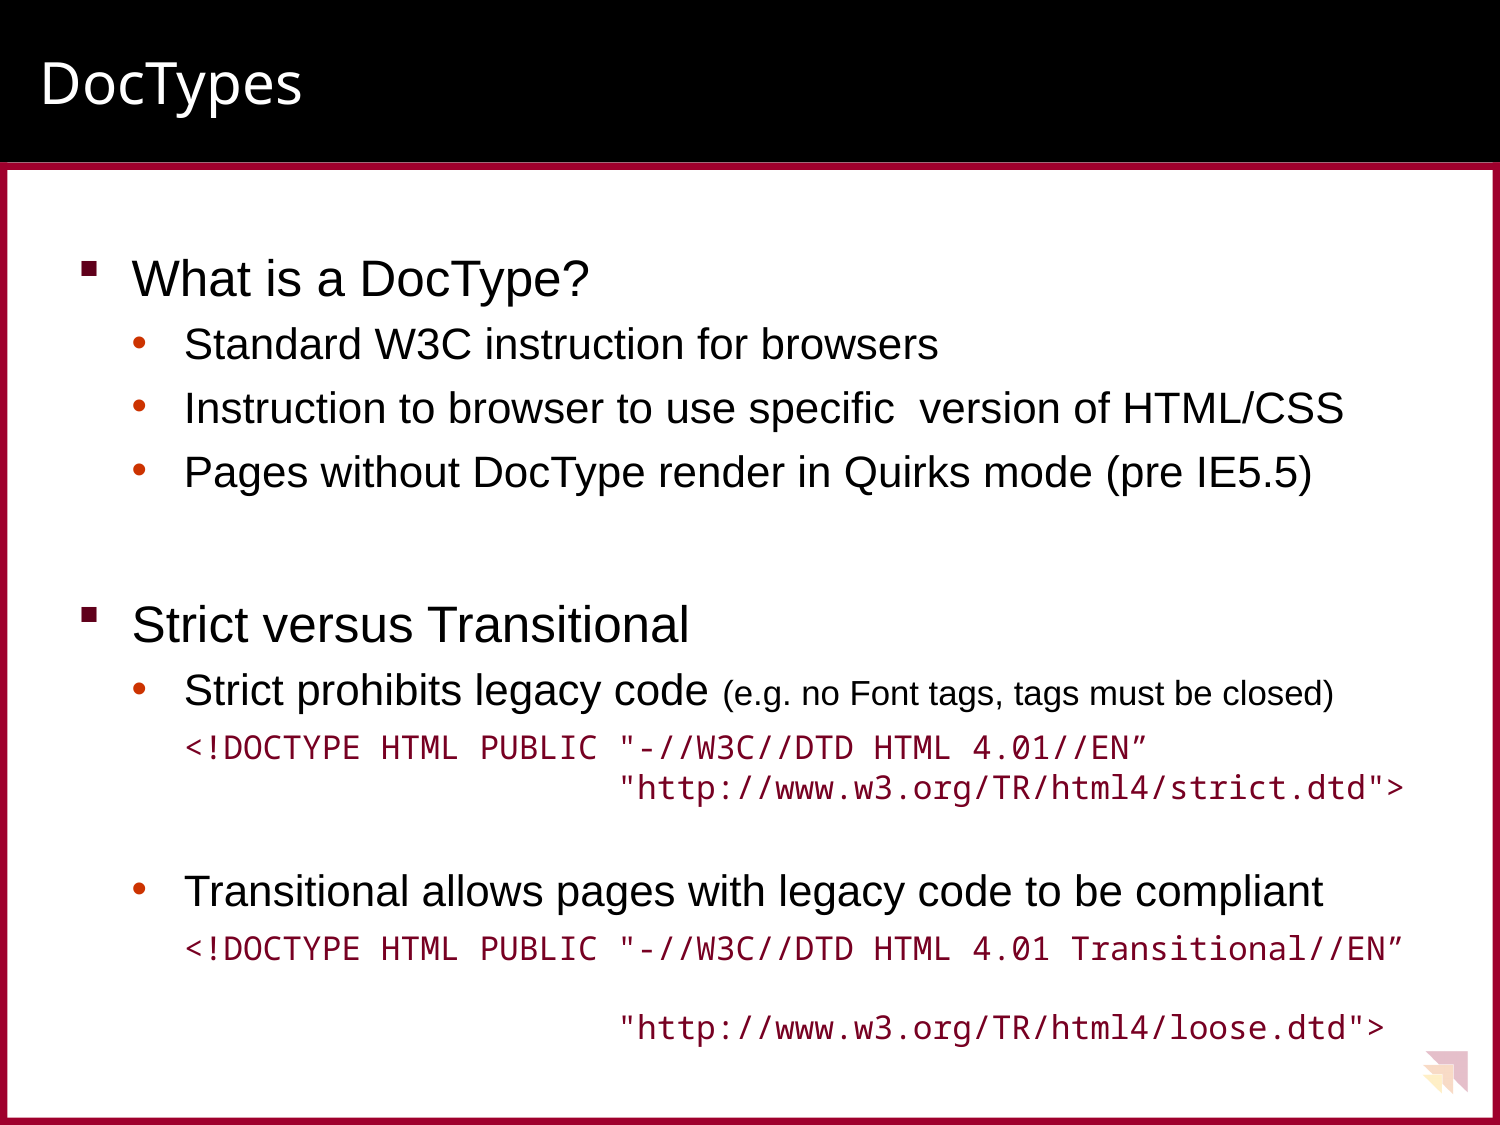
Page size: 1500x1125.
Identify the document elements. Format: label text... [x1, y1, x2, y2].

list What is a DocType? Standard W3C instruction for browsers Instruction to browser to use specific version of HTML/CSS Pages without DocType render in Quirks mode (pre IE5.5) Strict versus Transitional Strict prohibits legacy code (e.g. no Font tags, tags must be closed) <!DOCTYPE HTML PUBLIC "-//W3C//DTD HTML 4.01//EN” "http://www.w3.org/TR/html4/strict.dtd"> Transitional allows pages with legacy code to be compliant <!DOCTYPE HTML PUBLIC "-//W3C//DTD HTML 4.01 Transitional//EN” "http://www.w3.org/TR/html4/loose.dtd"> [62, 237, 1438, 1088]
title DocTypes [24, 12, 1438, 150]
